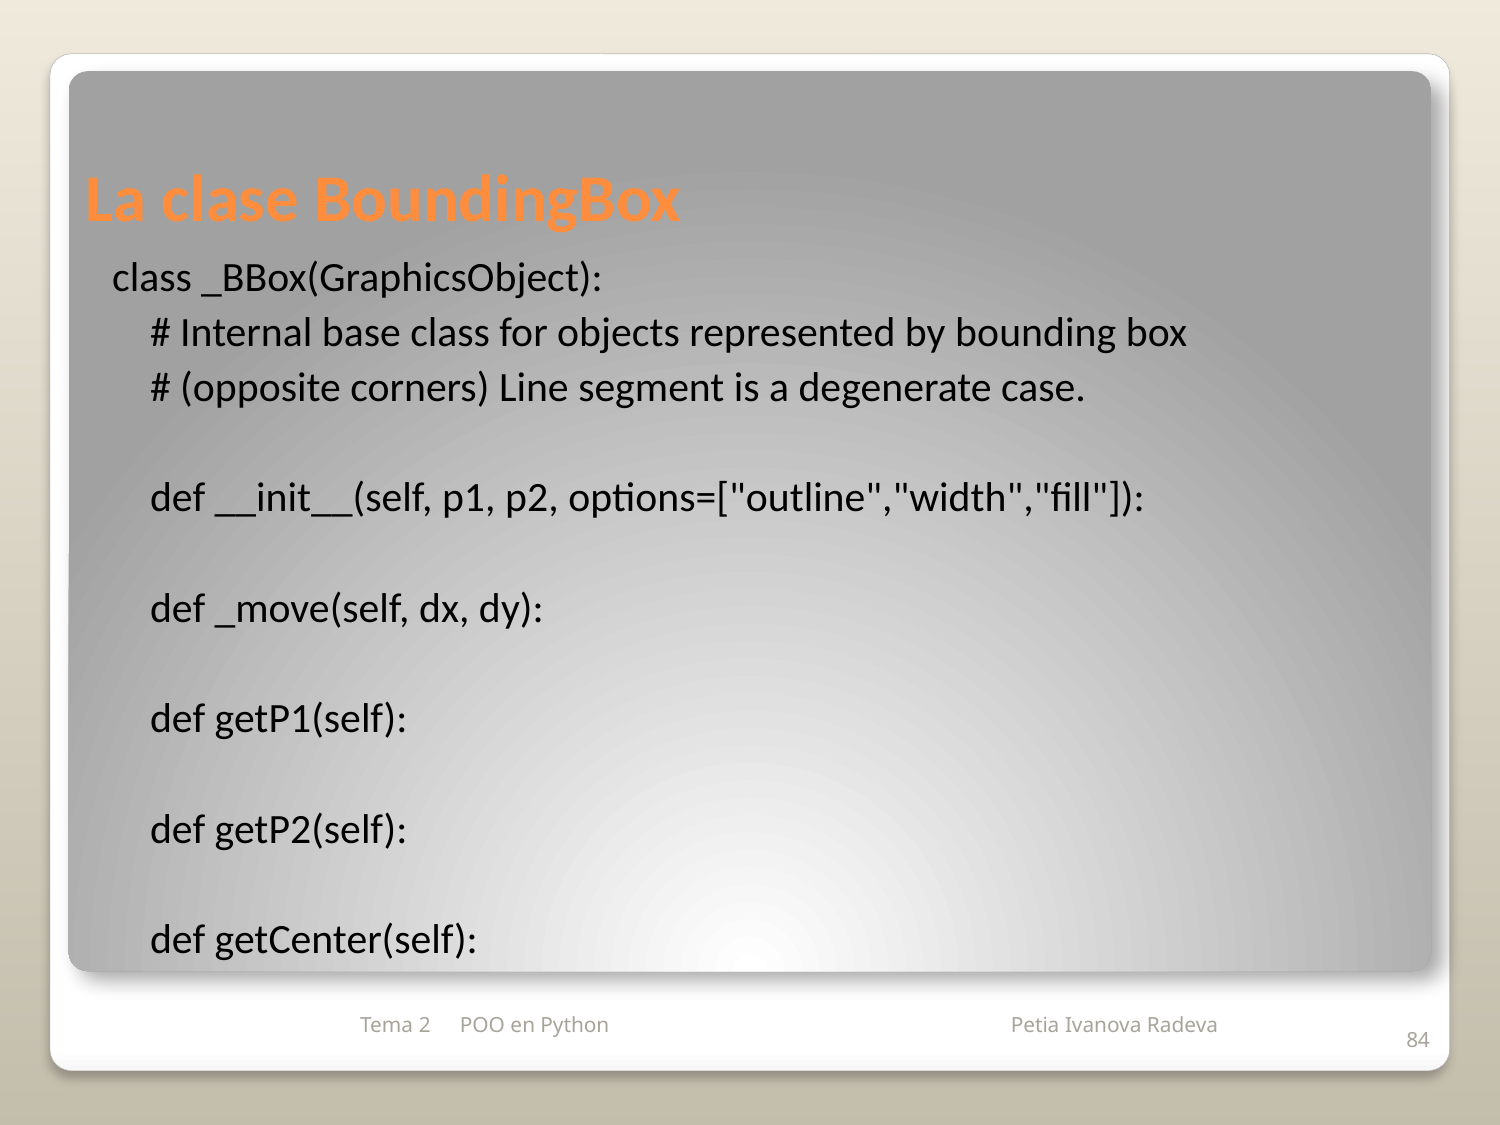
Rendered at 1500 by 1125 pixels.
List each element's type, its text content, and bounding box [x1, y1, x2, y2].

text_box POO en Python [445, 984, 821, 1045]
title La clase BoundingBox [70, 70, 1413, 243]
text_box 84 [1369, 1002, 1445, 1063]
text_box Tema 2 [70, 984, 445, 1045]
list class _BBox(GraphicsObject): # Internal base class for objects represented by bounding box # (opposite corners) Line segment is a degenerate case. def __init__(self, p1, p2, options=["outline","width","fill"]): def _move(self, dx, dy): def getP1(self): def getP2(self): def getCenter(self): [82, 234, 1425, 922]
